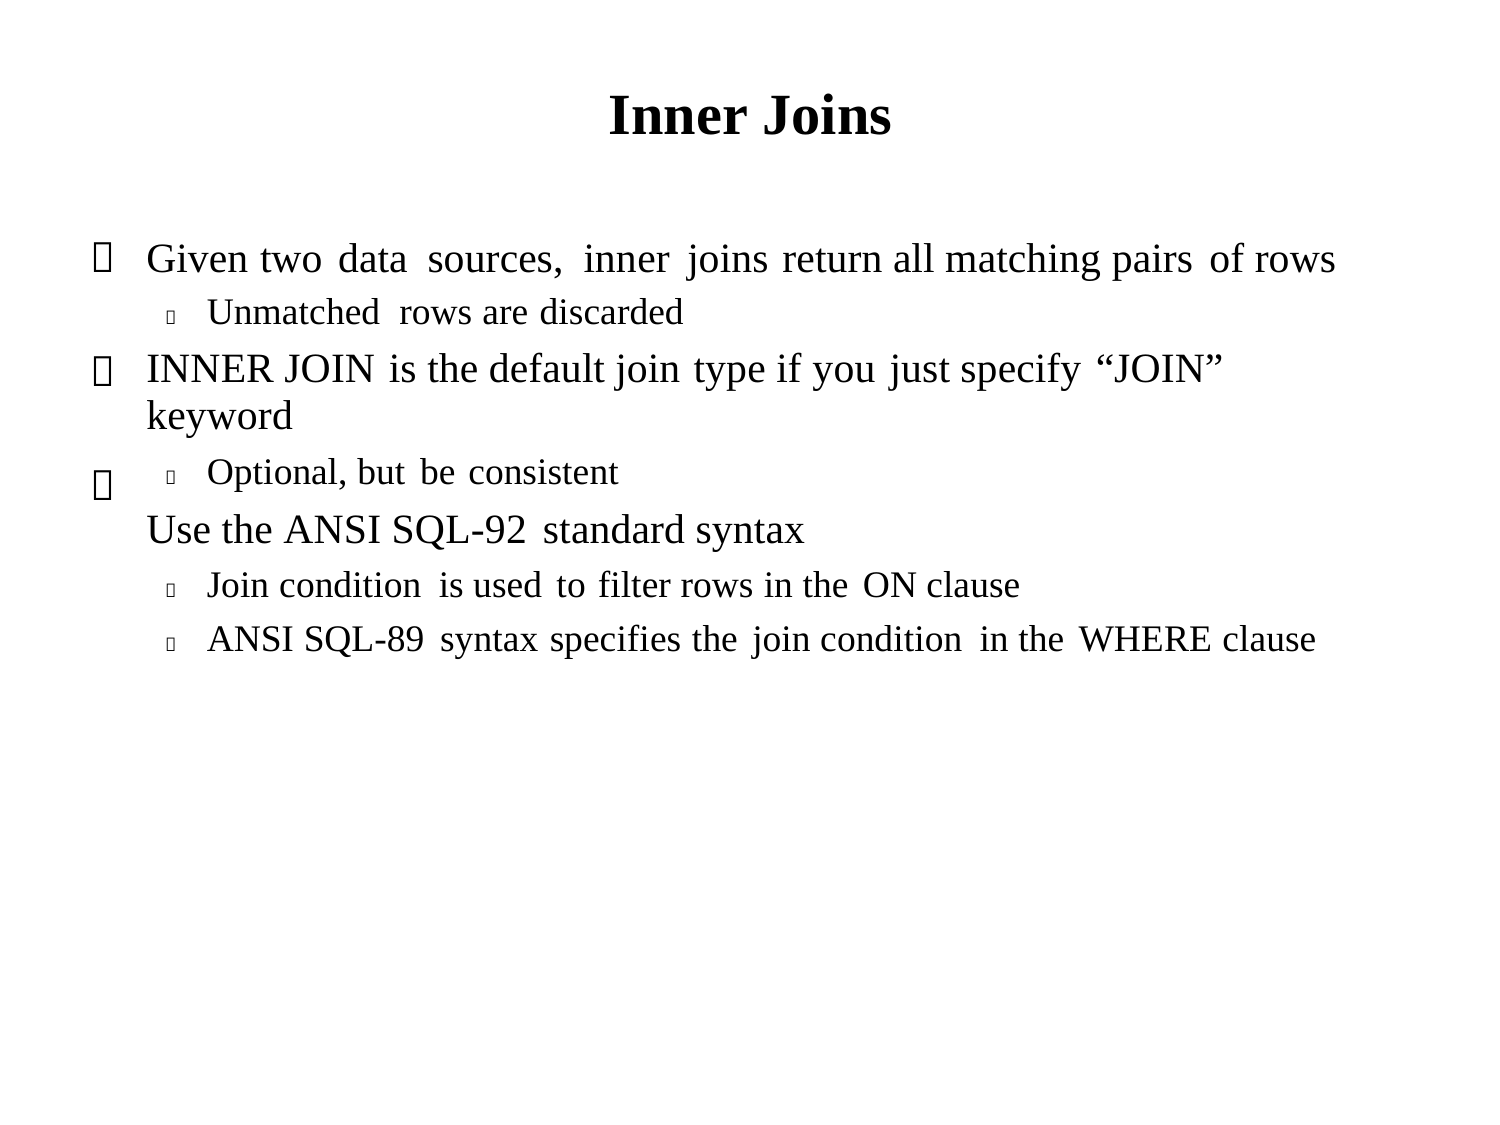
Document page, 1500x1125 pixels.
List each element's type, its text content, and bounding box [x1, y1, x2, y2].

text_box  [87, 350, 118, 397]
text_box Given two data sources, inner joins return all matching pairs of rows  Unmatched rows are discarded INNER JOIN is the default join type if you just specify “JOIN” keyword  Optional, but be consistent Use the ANSI SQL-92 standard syntax  Join condition is used to filter rows in the ON clause  ANSI SQL-89 syntax specifies the join condition in the WHERE clause [144, 236, 1386, 620]
text_box  [87, 464, 118, 511]
text_box Inner Joins [606, 84, 902, 148]
text_box  [87, 236, 118, 283]
